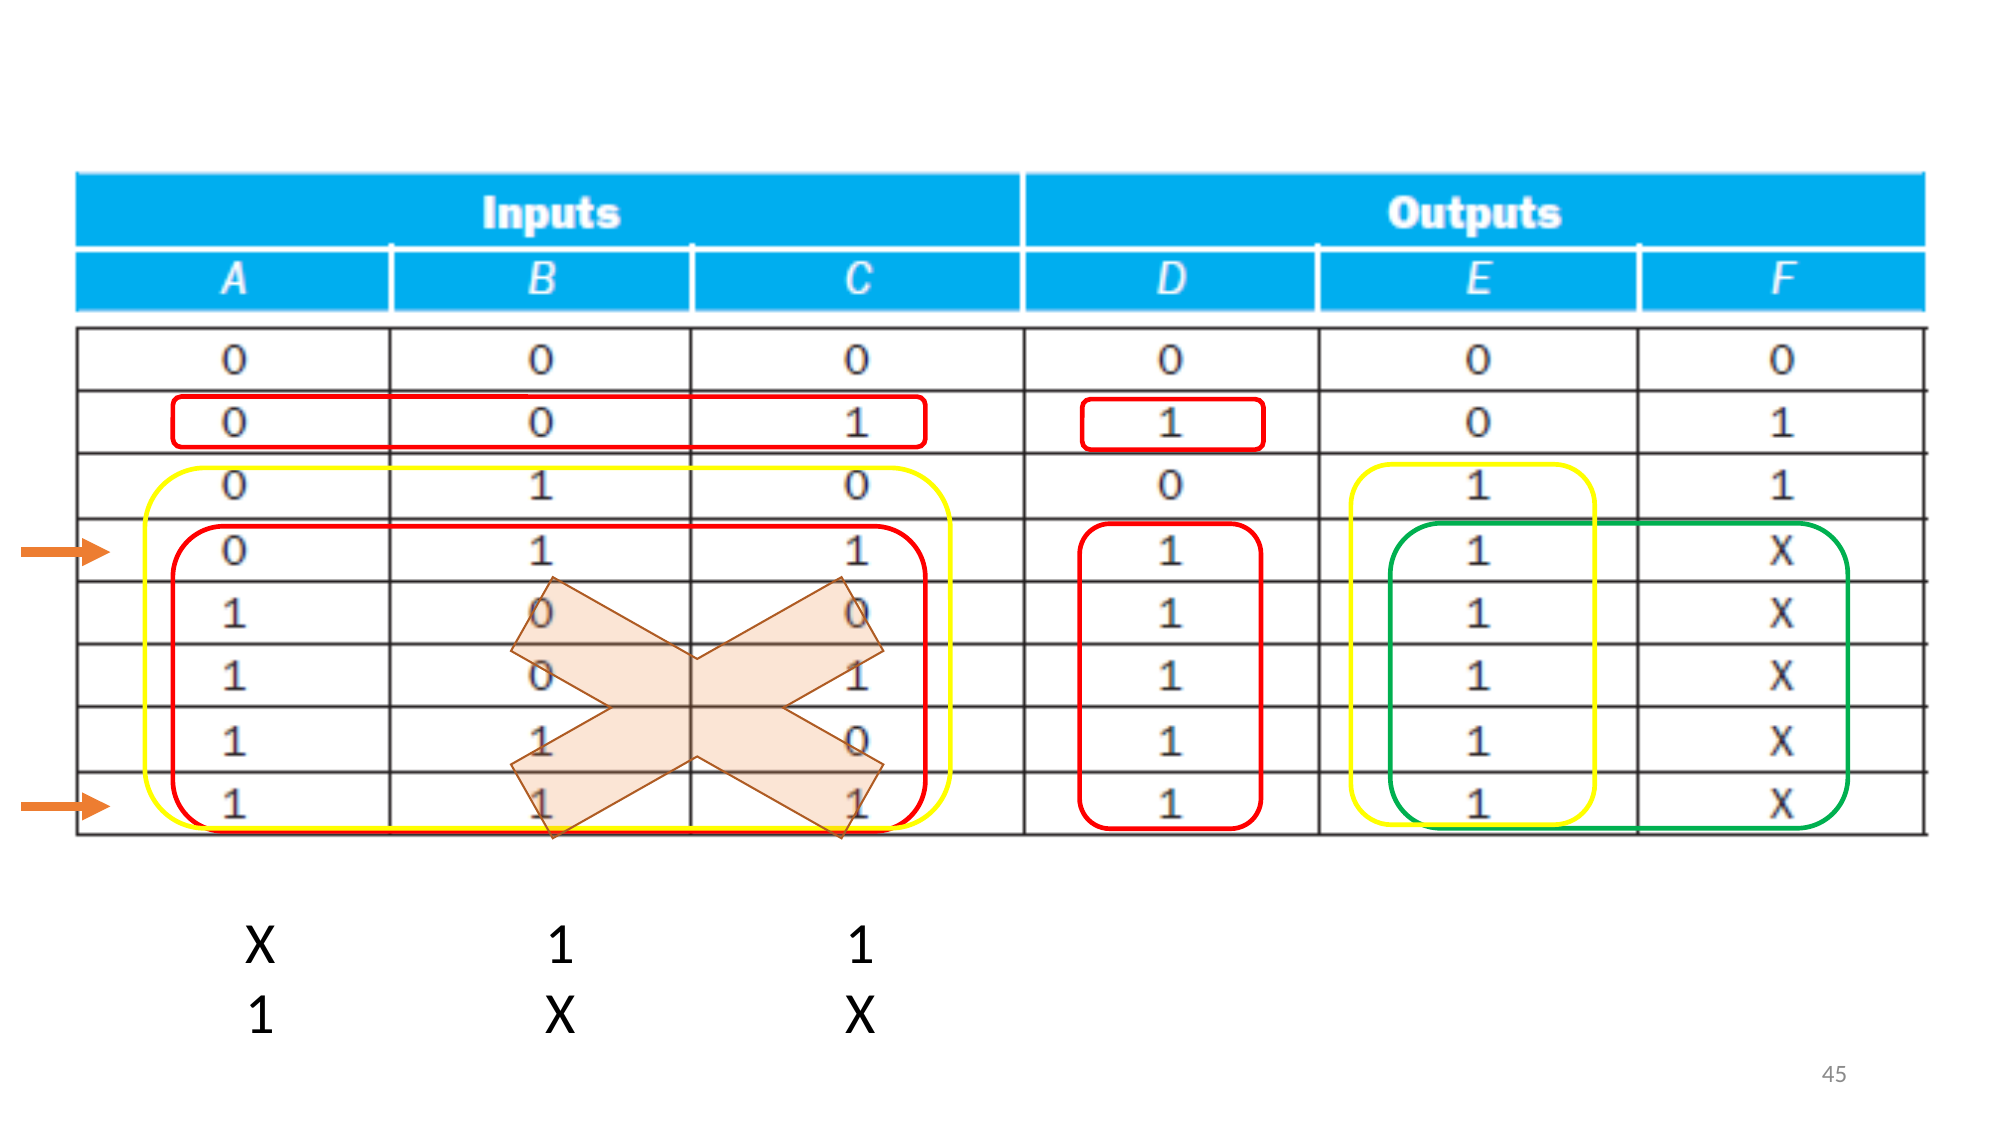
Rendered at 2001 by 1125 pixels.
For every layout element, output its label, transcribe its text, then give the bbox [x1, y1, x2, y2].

text_box X 1 1 1 X X [80, 897, 1734, 1053]
picture [38, 137, 1962, 870]
slide_number 45 [1412, 1042, 1863, 1103]
